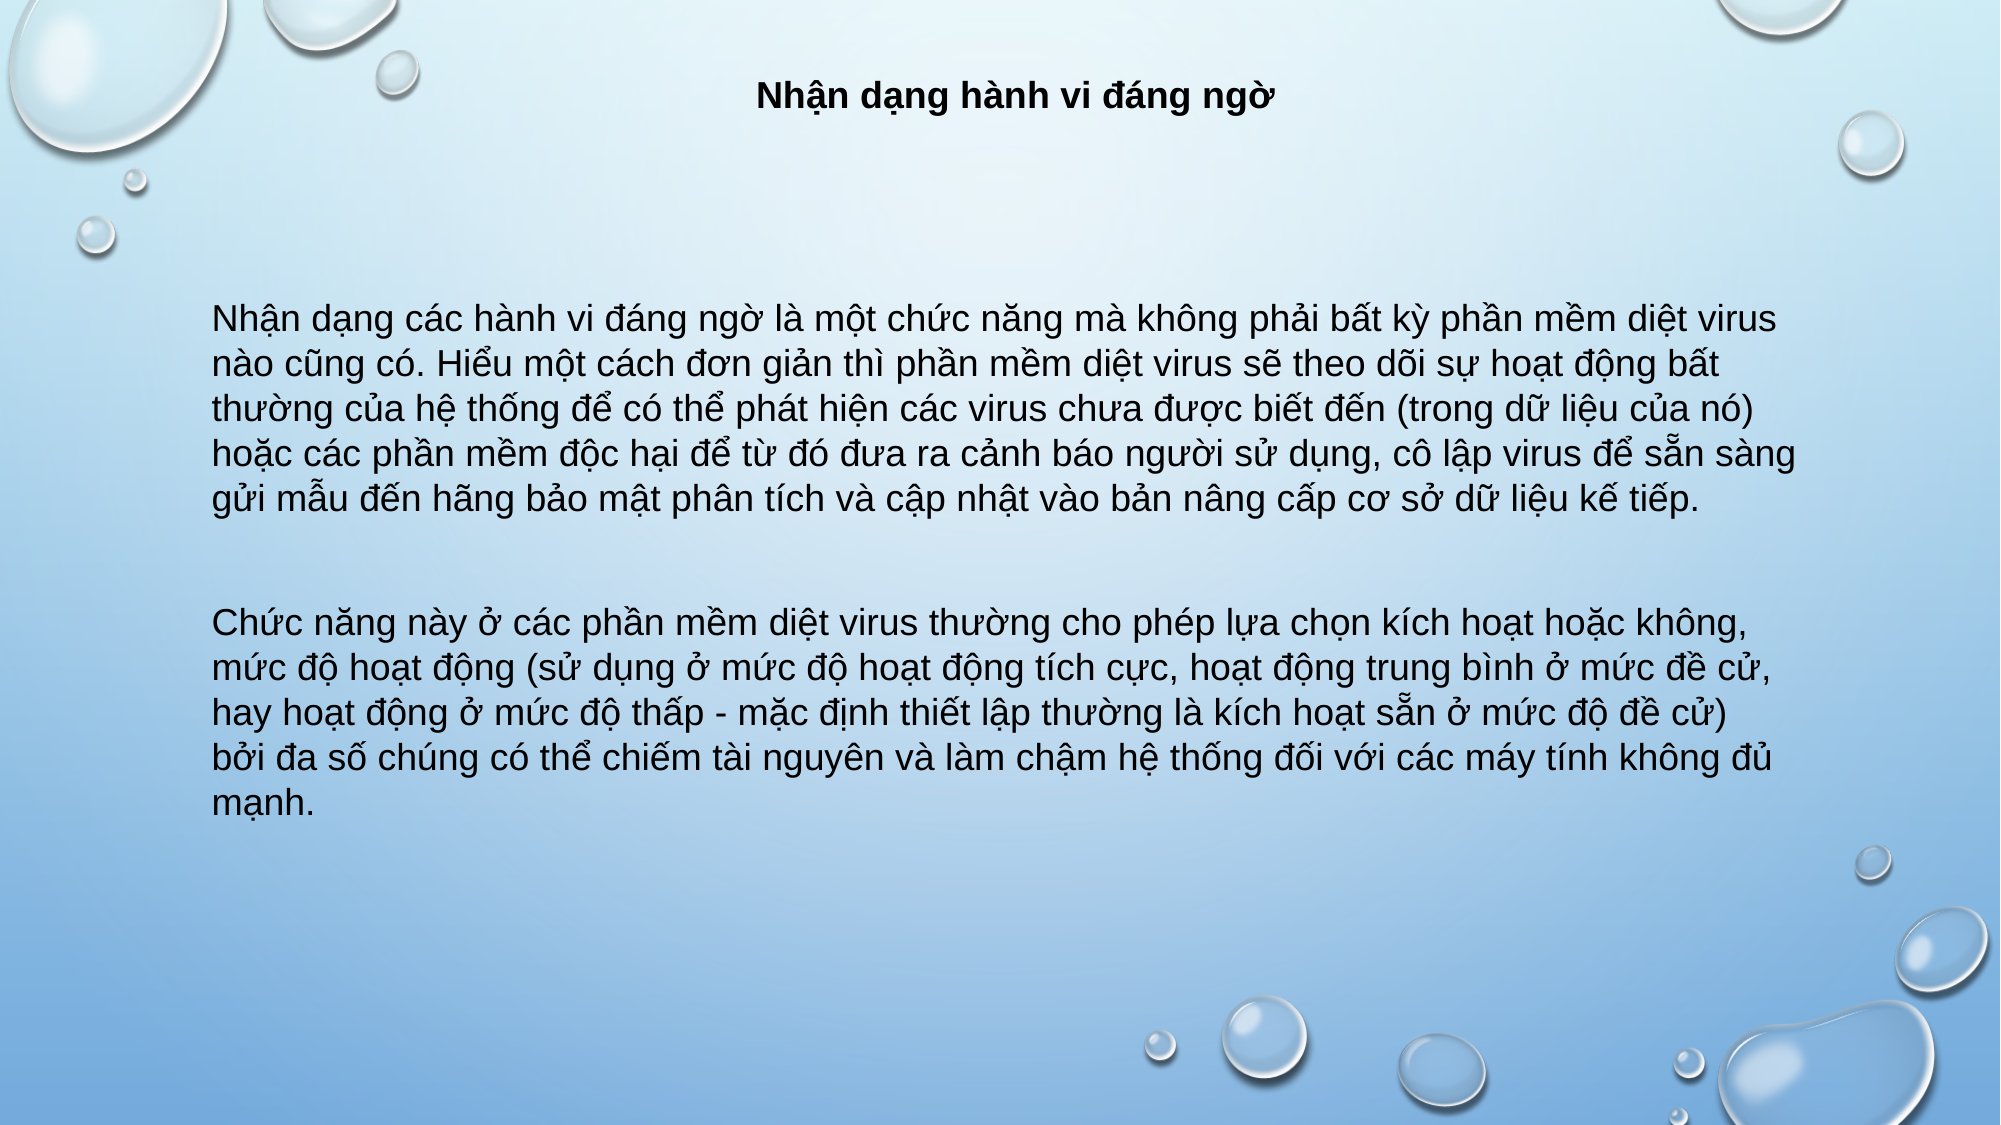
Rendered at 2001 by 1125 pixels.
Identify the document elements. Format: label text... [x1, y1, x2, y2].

text_box Nhận dạng hành vi đáng ngờ [354, 63, 1678, 124]
picture [0, 0, 2000, 1125]
text_box Nhận dạng các hành vi đáng ngờ là một chức năng mà không phải bất kỳ phần mềm diệt virus nào cũng có. Hiểu một cách đơn giản thì phần mềm diệt virus sẽ theo dõi sự hoạt động bất thường của hệ thống để có thể phát hiện các virus chưa được biết đến (trong dữ liệu của nó) hoặc các phần mềm độc hại để từ đó đưa ra cảnh báo người sử dụng, cô lập virus để sẵn sàng gửi mẫu đến hãng bảo mật phân tích và cập nhật vào bản nâng cấp cơ sở dữ liệu kế tiếp. [196, 286, 1831, 527]
text_box Chức năng này ở các phần mềm diệt virus thường cho phép lựa chọn kích hoạt hoặc không, mức độ hoạt động (sử dụng ở mức độ hoạt động tích cực, hoạt động trung bình ở mức đề cử, hay hoạt động ở mức độ thấp - mặc định thiết lập thường là kích hoạt sẵn ở mức độ đề cử) bởi đa số chúng có thể chiếm tài nguyên và làm chậm hệ thống đối với các máy tính không đủ mạnh. [196, 590, 1806, 831]
